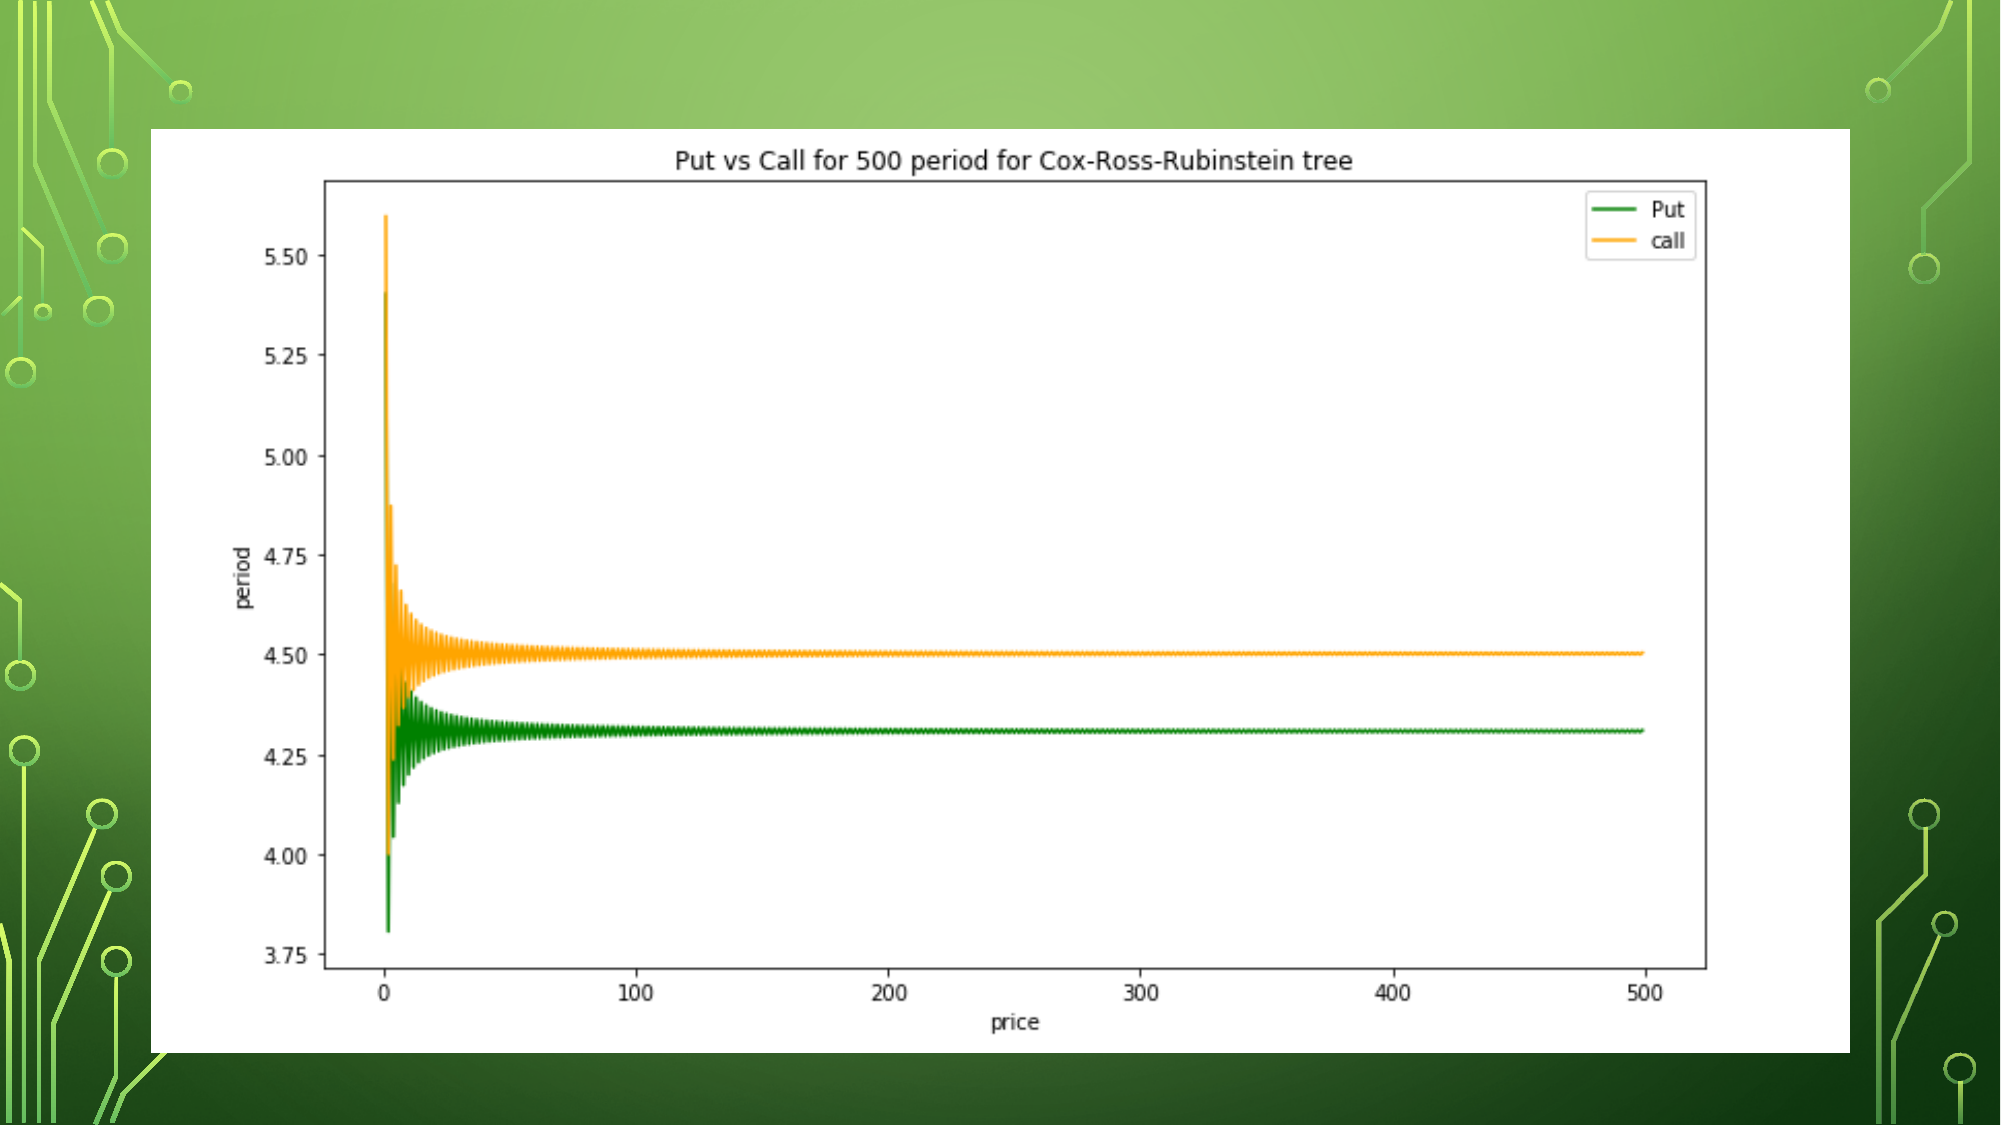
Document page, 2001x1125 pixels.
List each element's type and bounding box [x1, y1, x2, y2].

picture [151, 129, 1850, 1053]
